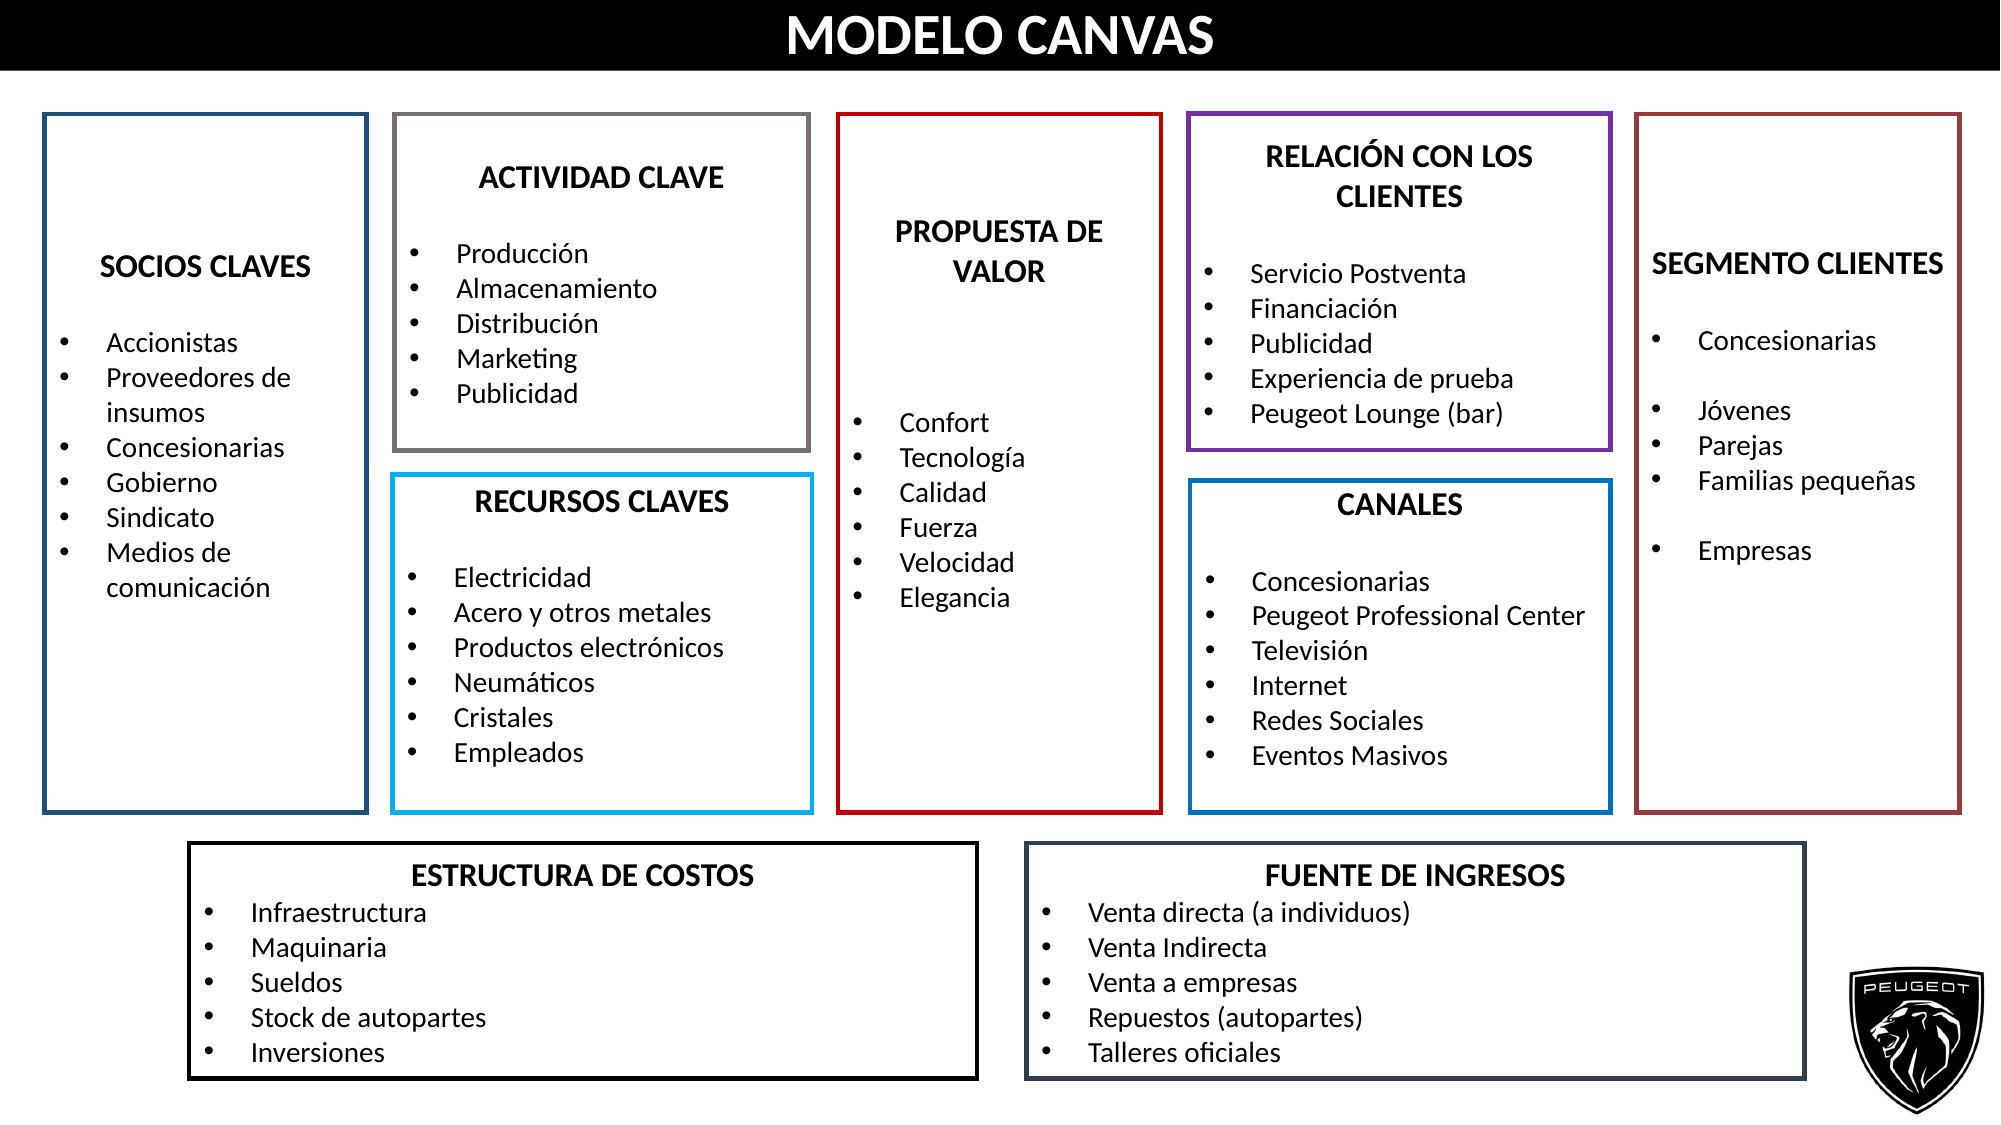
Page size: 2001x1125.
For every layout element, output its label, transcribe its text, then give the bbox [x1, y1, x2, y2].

text_box FUENTE DE INGRESOS Venta directa (a individuos) Venta Indirecta Venta a empresas Repuestos (autopartes) Talleres oficiales [1025, 842, 1806, 1079]
text_box RECURSOS CLAVES Electricidad Acero y otros metales Productos electrónicos Neumáticos Cristales Empleados [391, 473, 813, 814]
text_box SOCIOS CLAVES Accionistas Proveedores de insumos Concesionarias Gobierno Sindicato Medios de comunicación [44, 113, 368, 814]
text_box SEGMENTO CLIENTES Concesionarias Jóvenes Parejas Familias pequeñas Empresas [1635, 113, 1960, 814]
text_box ACTIVIDAD CLAVE Producción Almacenamiento Distribución Marketing Publicidad [394, 113, 810, 451]
text_box PROPUESTA DE VALOR Confort Tecnología Calidad Fuerza Velocidad Elegancia [837, 113, 1162, 814]
text_box ESTRUCTURA DE COSTOS Infraestructura Maquinaria Sueldos Stock de autopartes Inversiones [188, 842, 978, 1079]
picture [1833, 951, 2000, 1125]
text_box RELACIÓN CON LOS CLIENTES Servicio Postventa Financiación Publicidad Experiencia de prueba Peugeot Lounge (bar) [1188, 113, 1612, 451]
text_box CANALES Concesionarias Peugeot Professional Center Televisión Internet Redes Sociales Eventos Masivos [1189, 480, 1612, 814]
text_box MODELO CANVAS [0, 0, 2000, 71]
